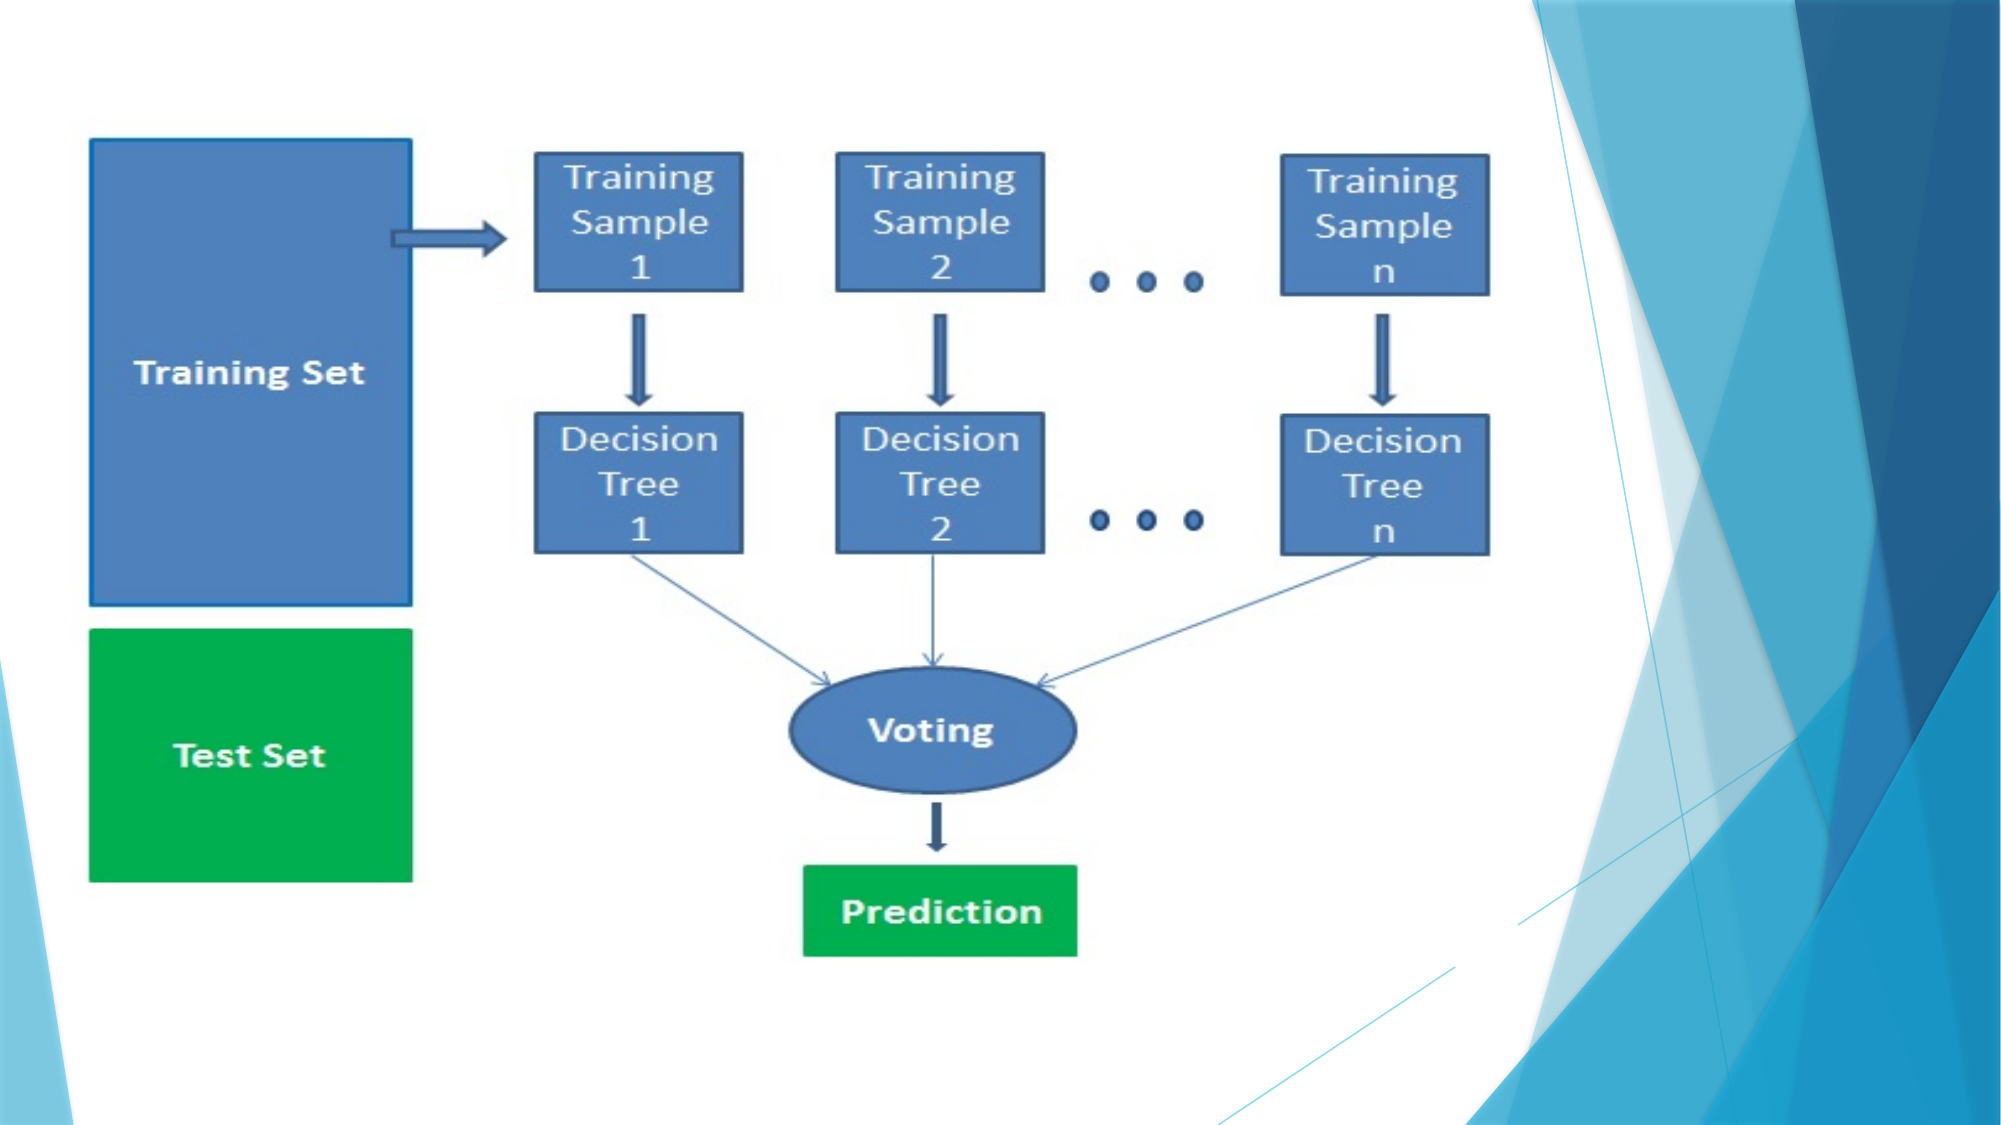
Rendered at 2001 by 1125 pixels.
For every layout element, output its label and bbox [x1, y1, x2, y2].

picture [69, 116, 1519, 968]
